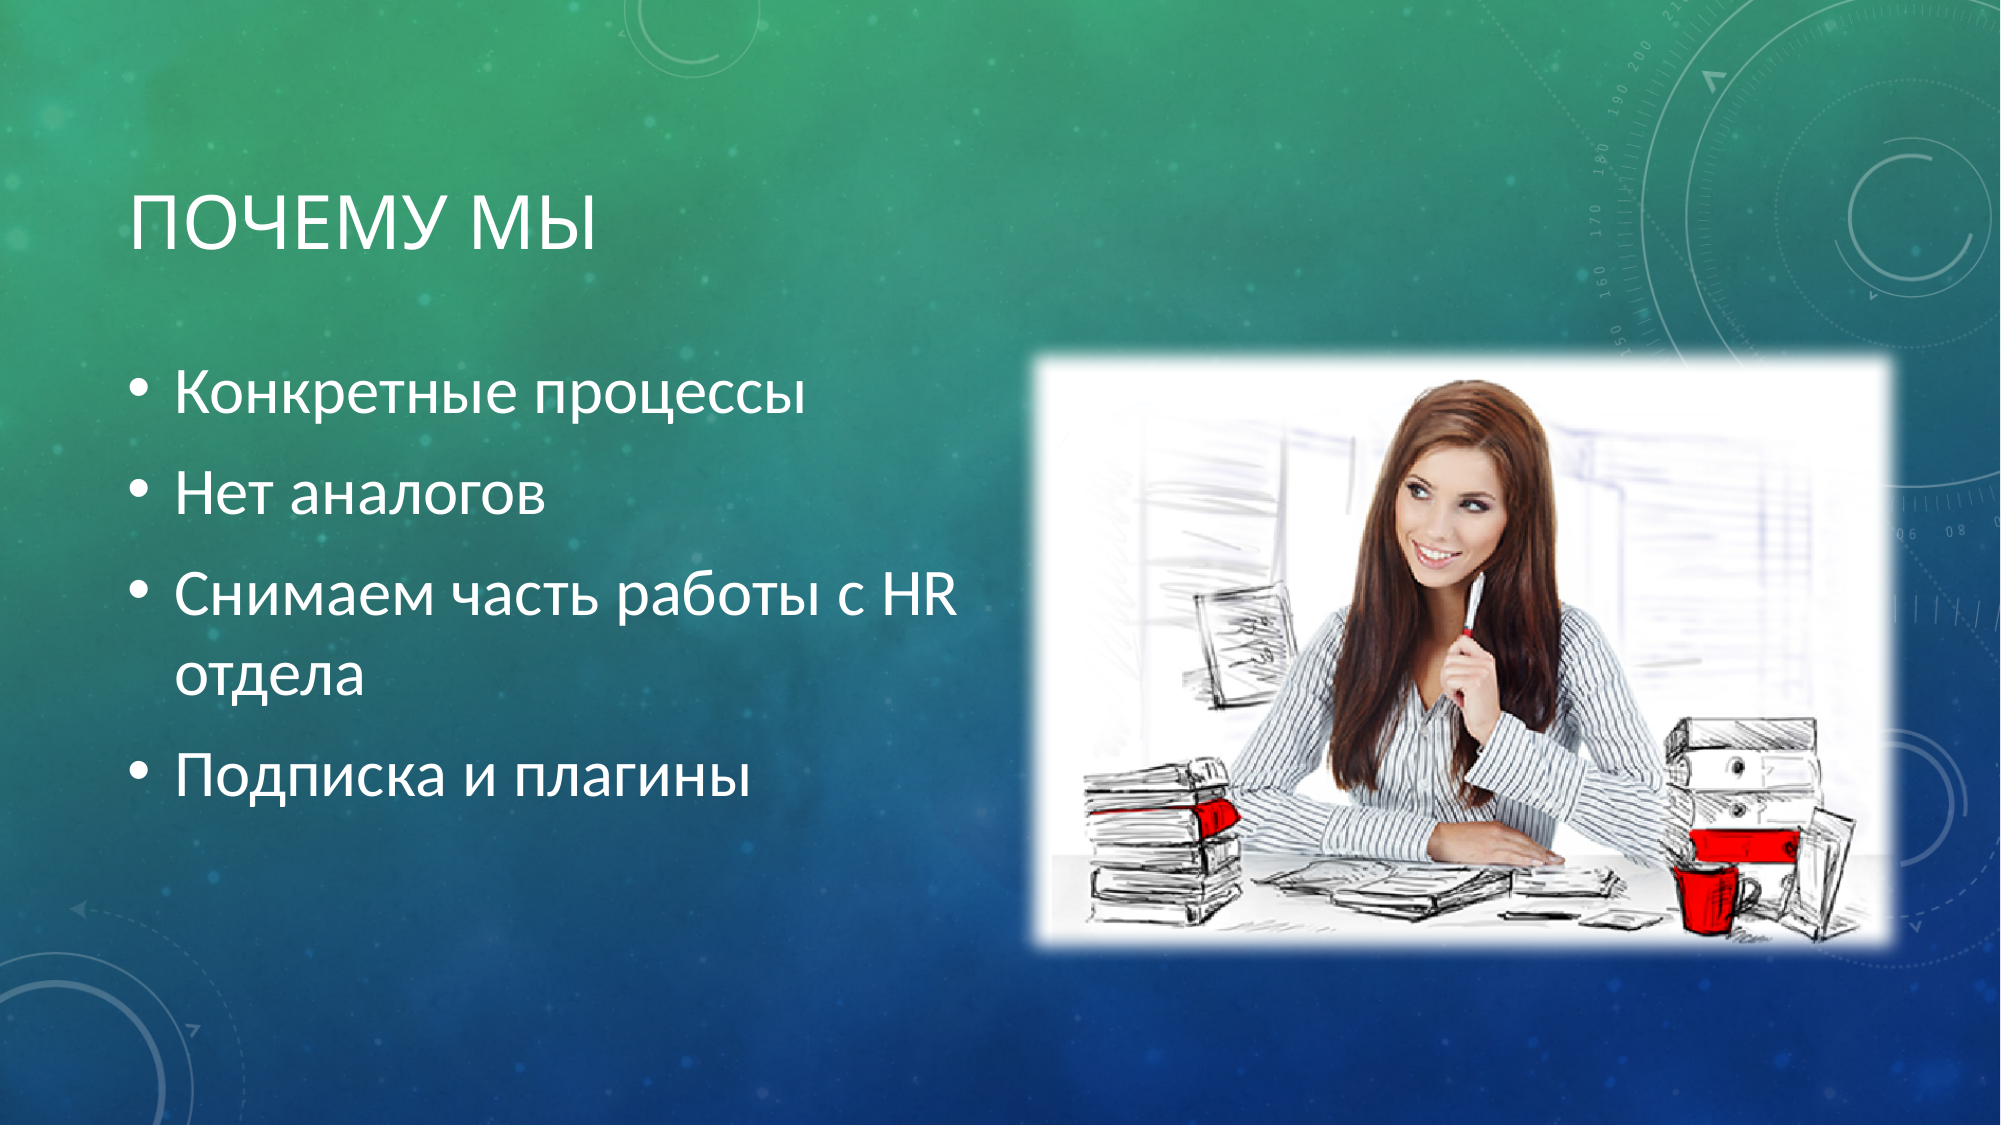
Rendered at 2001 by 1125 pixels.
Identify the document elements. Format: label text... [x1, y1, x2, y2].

list Конкретные процессы Нет аналогов Снимаем часть работы с HR отдела Подписка и плагины [112, 338, 986, 938]
title Почему мы [112, 99, 1775, 339]
picture [0, 0, 2001, 1125]
